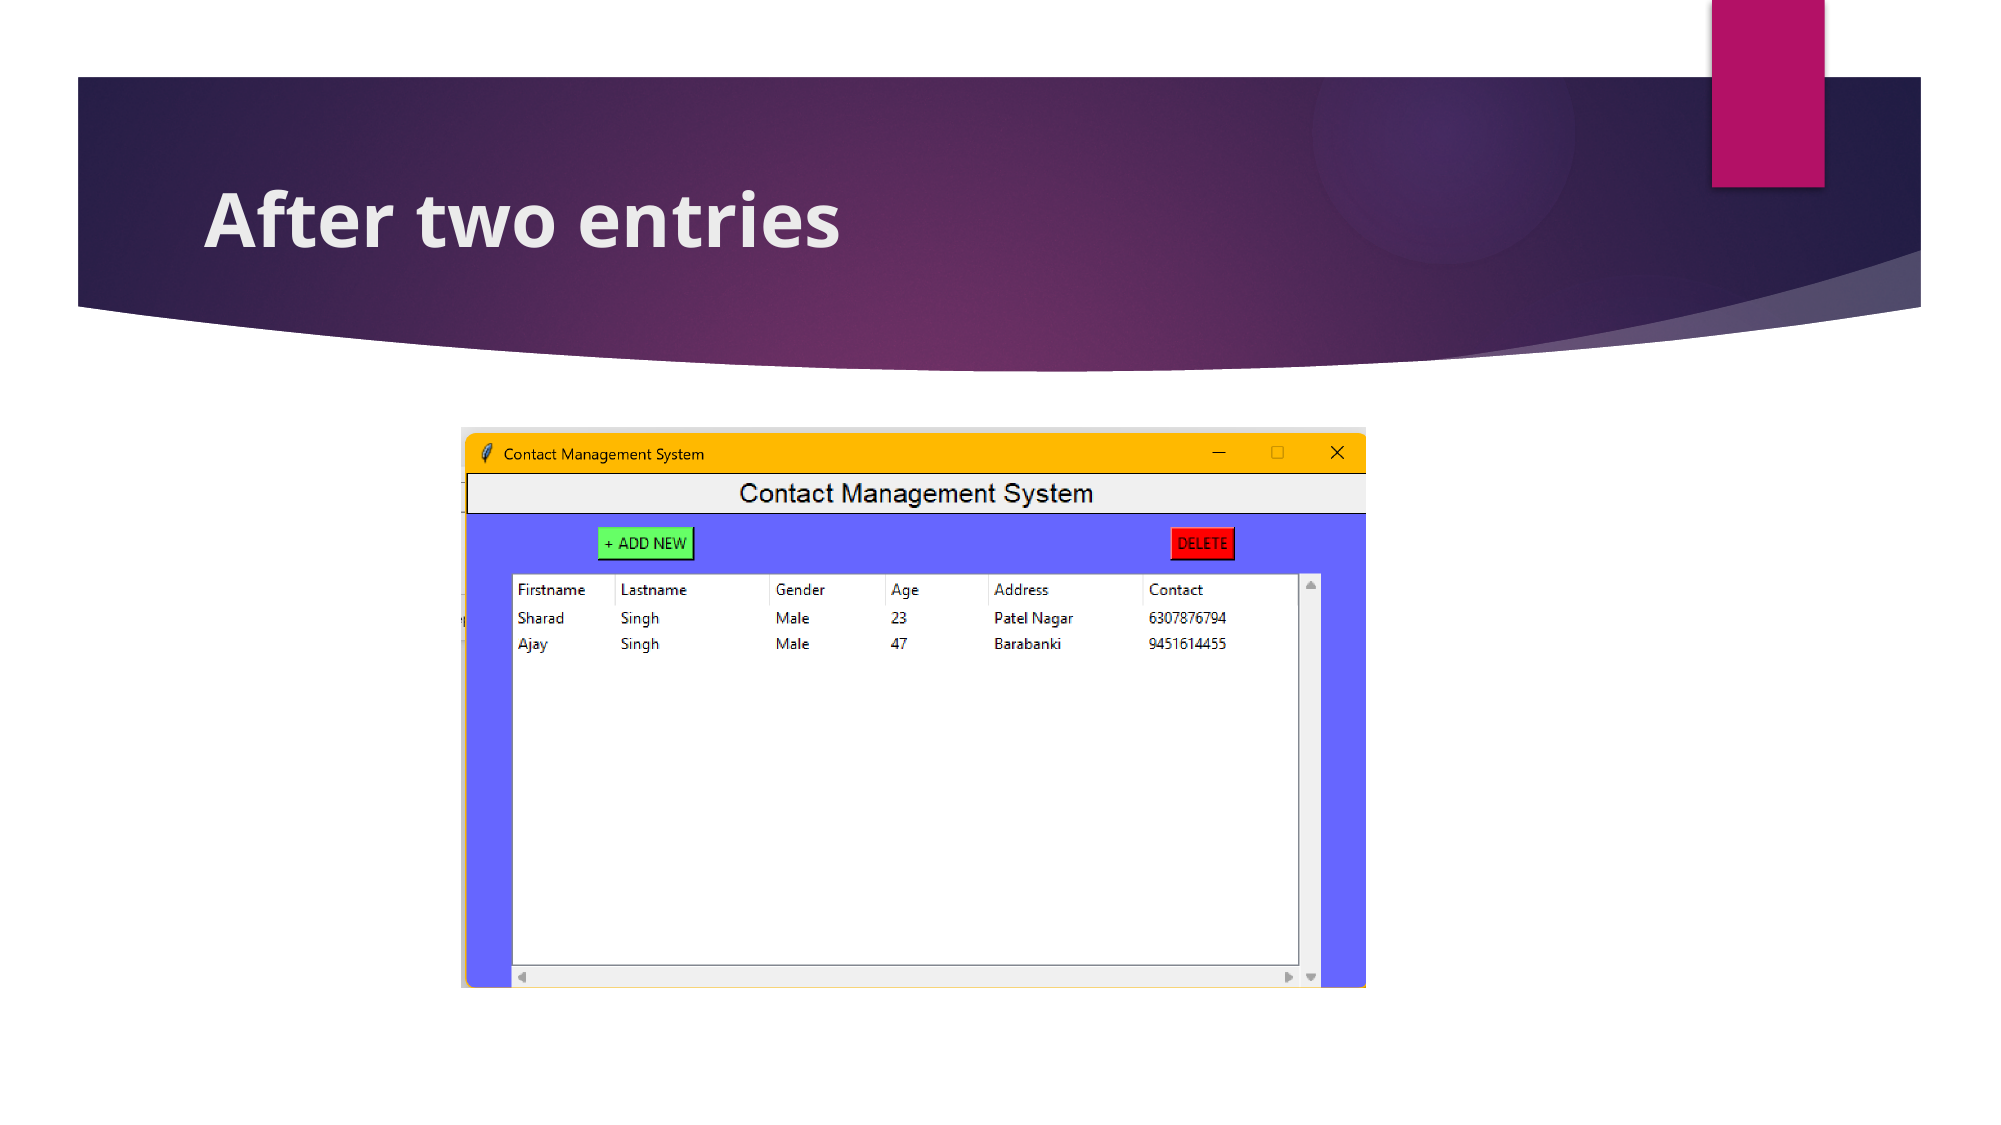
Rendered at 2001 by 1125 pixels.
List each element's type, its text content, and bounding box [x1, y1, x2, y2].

title After two entries [189, 159, 1627, 276]
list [461, 426, 1366, 988]
